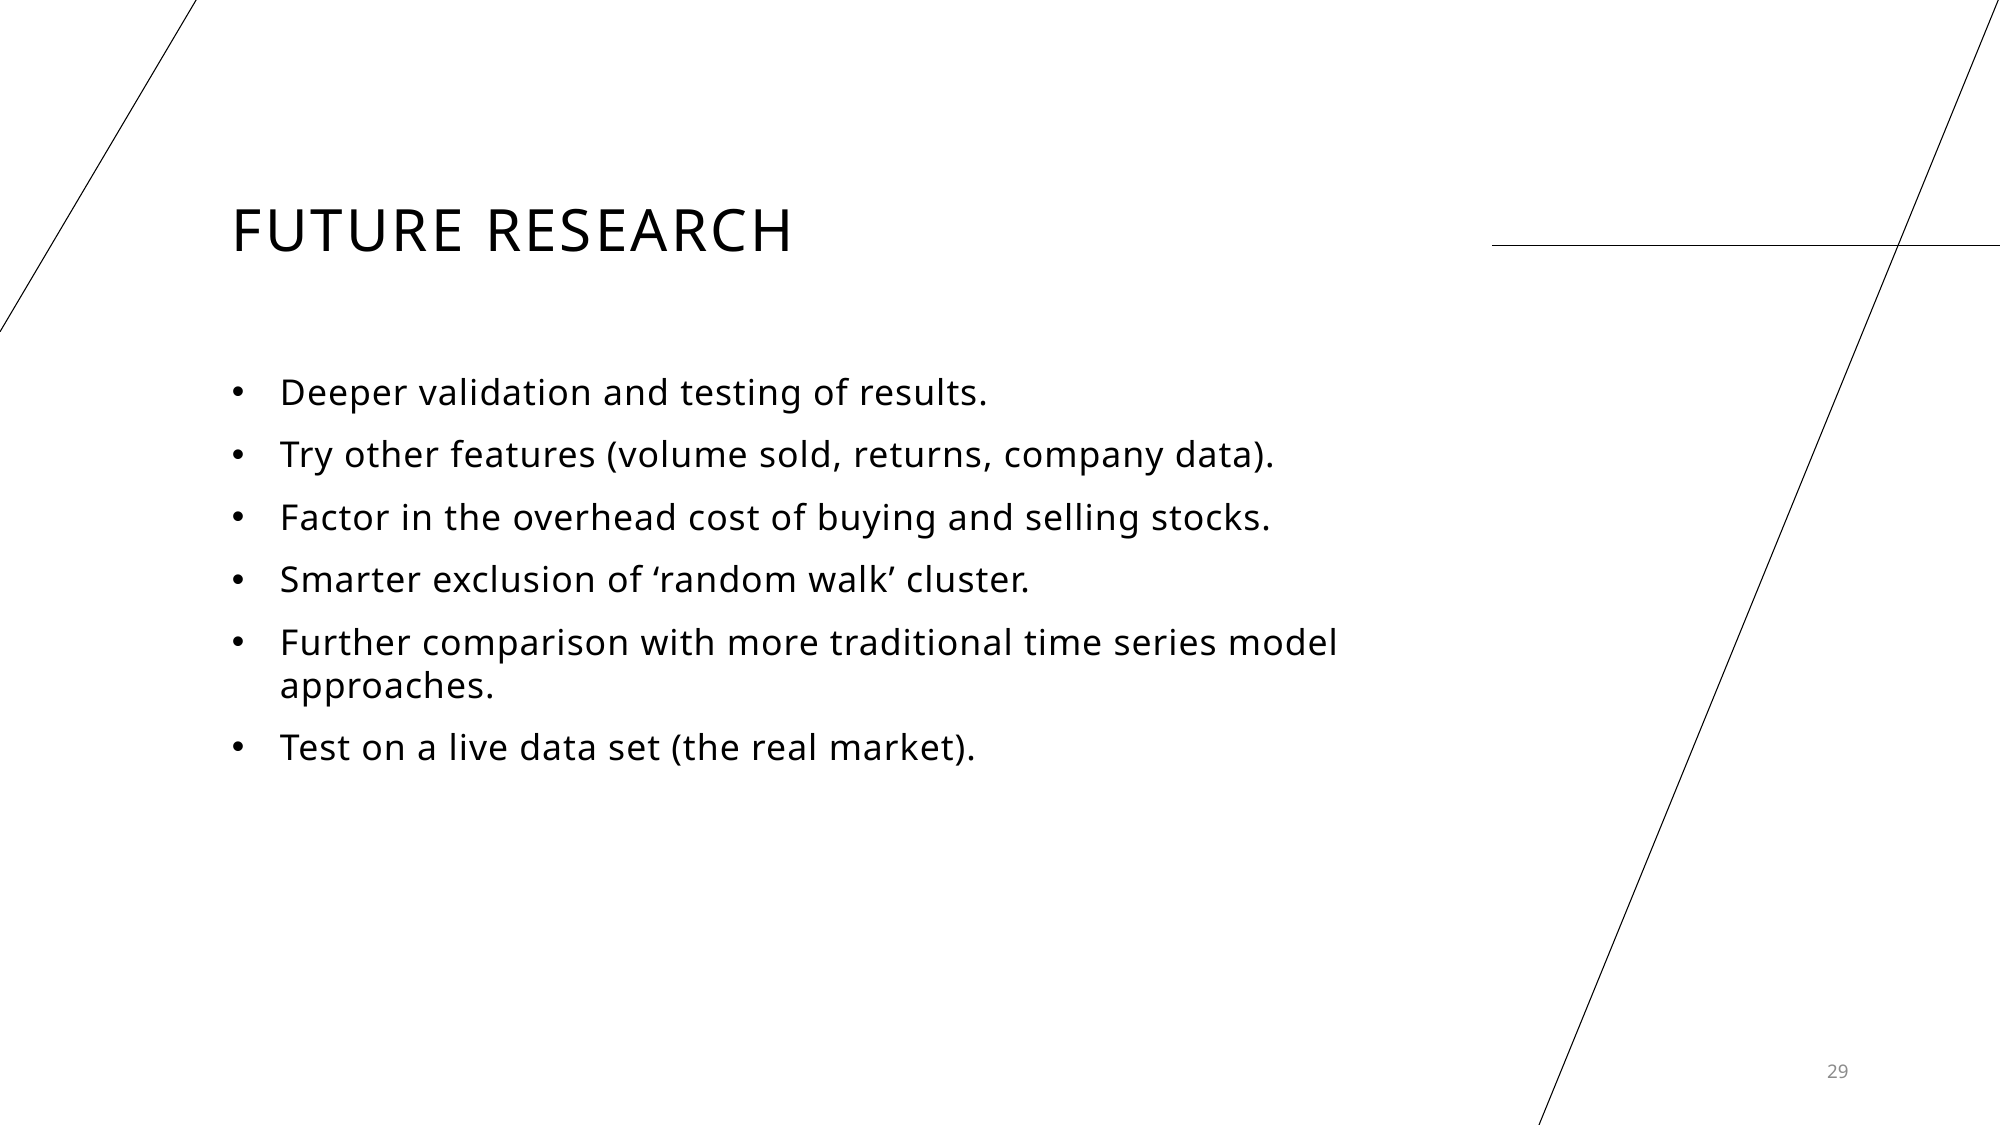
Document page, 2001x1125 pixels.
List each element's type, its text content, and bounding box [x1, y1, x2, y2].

title Future Research [216, 43, 1413, 272]
slide_number 29 [1701, 1042, 1864, 1103]
list Deeper validation and testing of results. Try other features (volume sold, returns, company data). Factor in the overhead cost of buying and selling stocks. Smarter exclusion of ‘random walk’ cluster. Further comparison with more traditional time series model approaches. Test on a live data set (the real market). [216, 362, 1413, 778]
